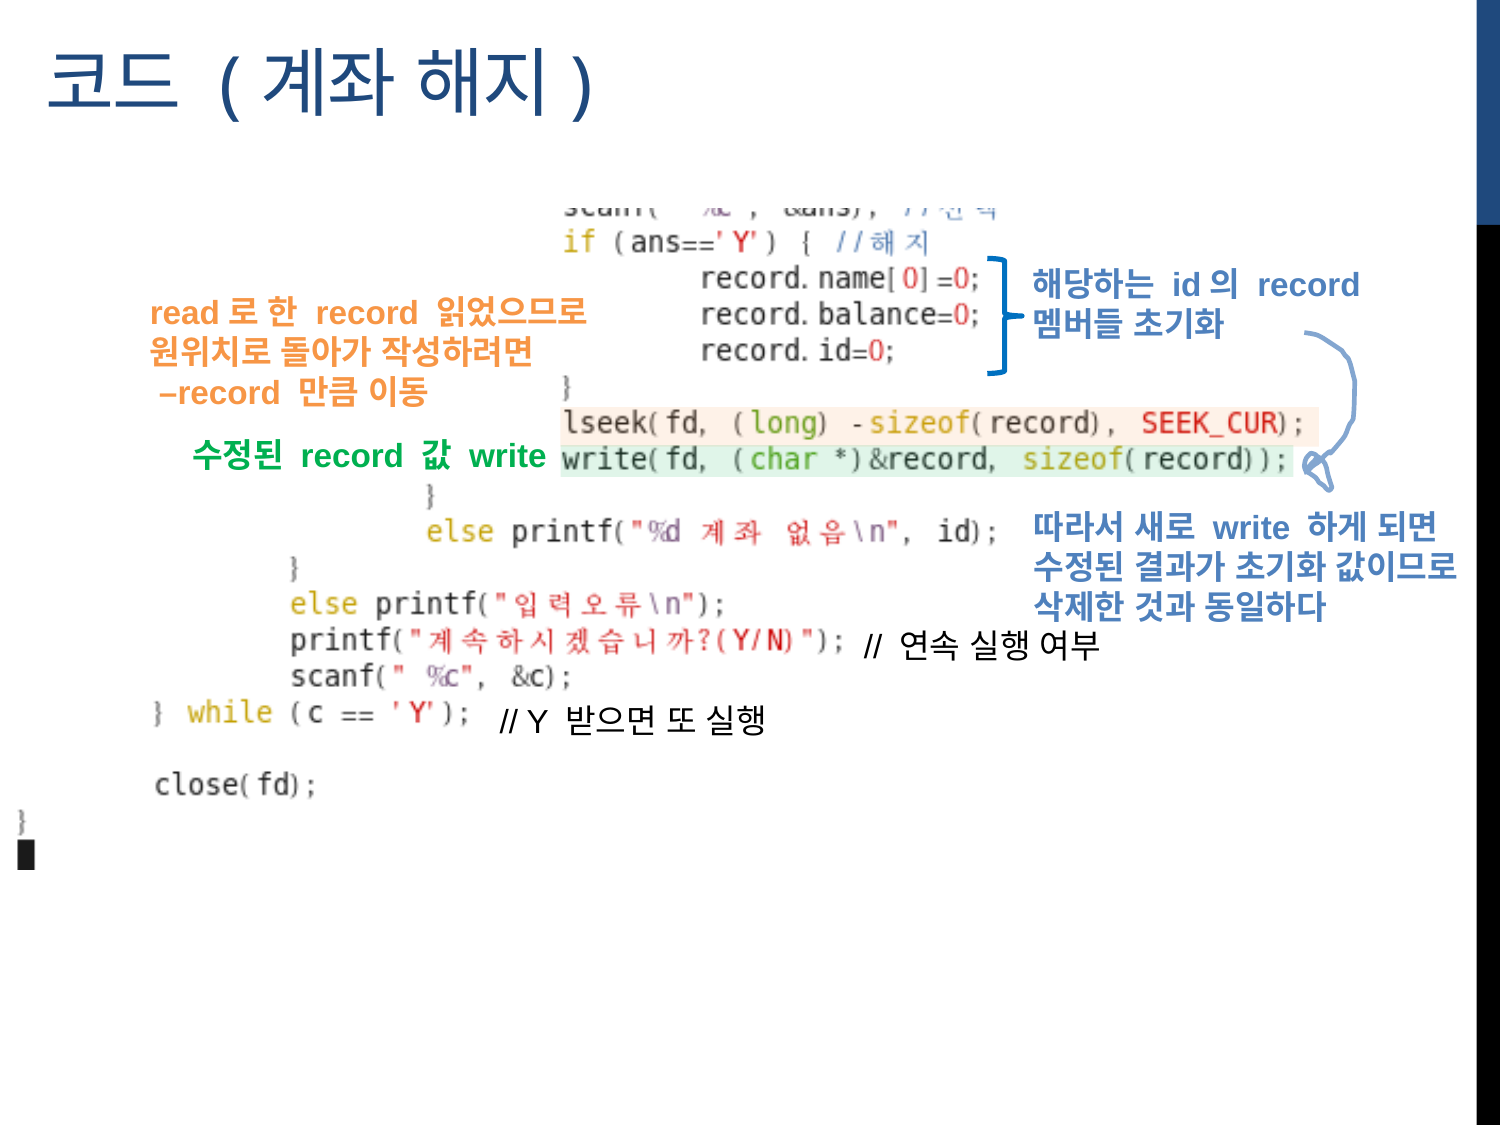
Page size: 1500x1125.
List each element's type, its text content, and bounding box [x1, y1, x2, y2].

title 코드 (계좌 해지) [30, 2, 1460, 134]
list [15, 207, 1476, 871]
